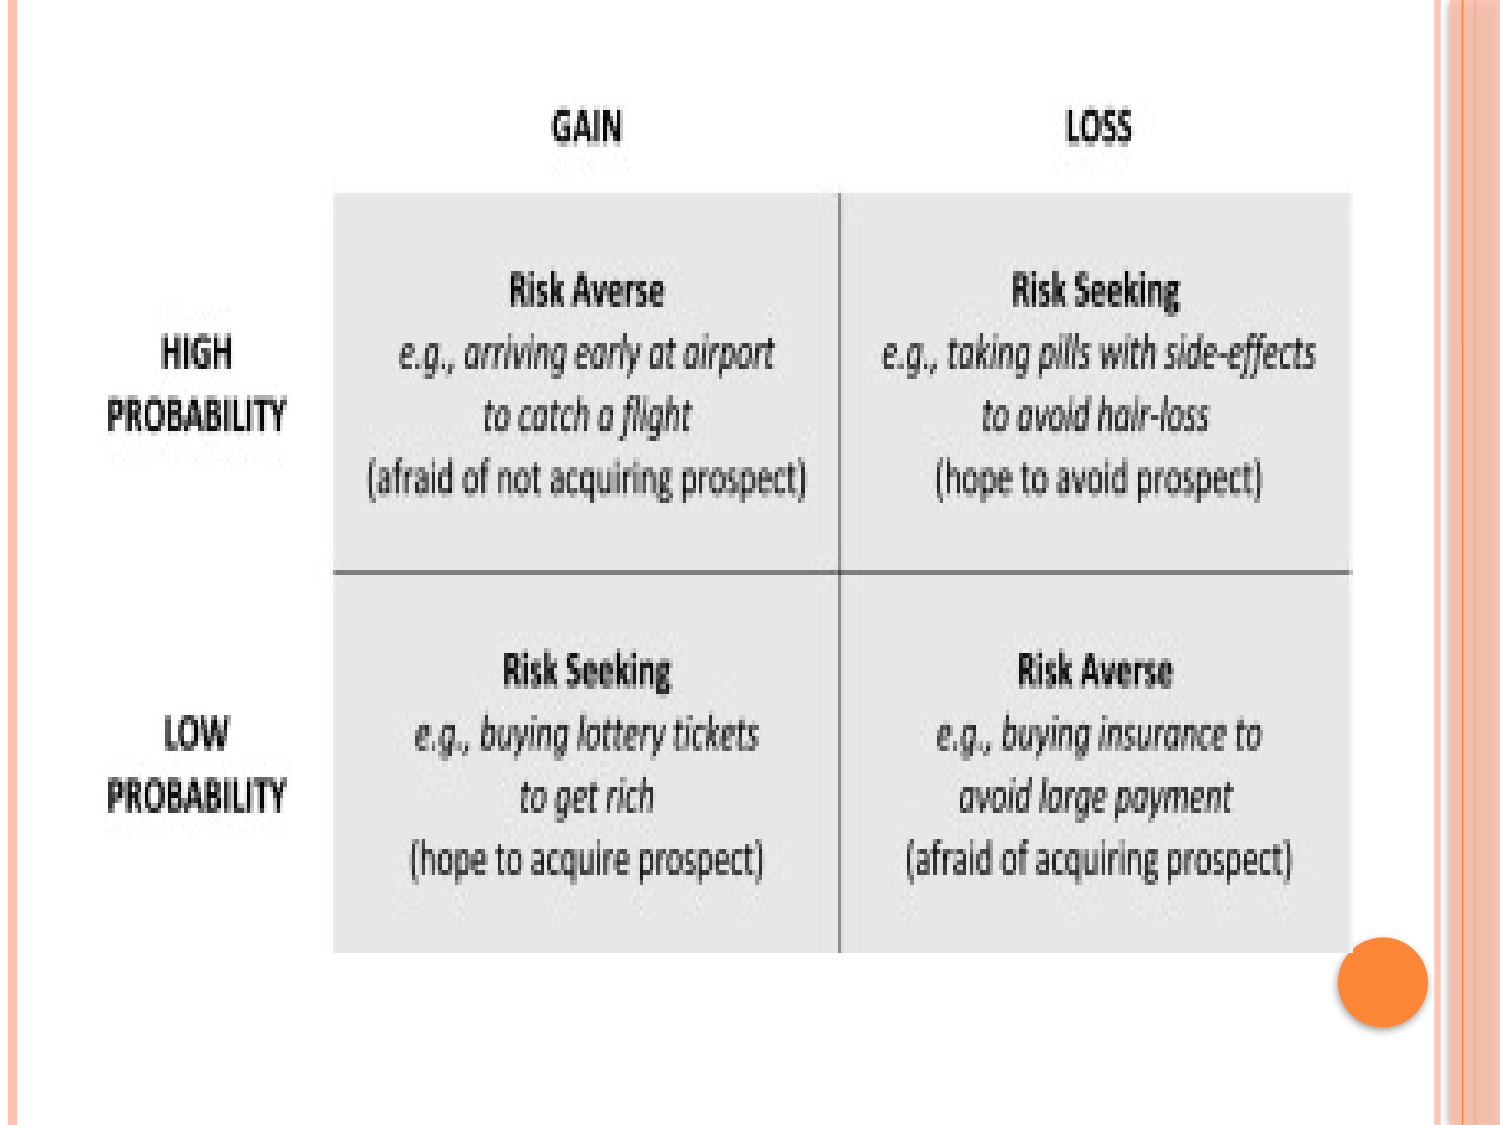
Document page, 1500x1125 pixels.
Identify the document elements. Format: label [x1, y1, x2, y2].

picture [76, 53, 1353, 953]
